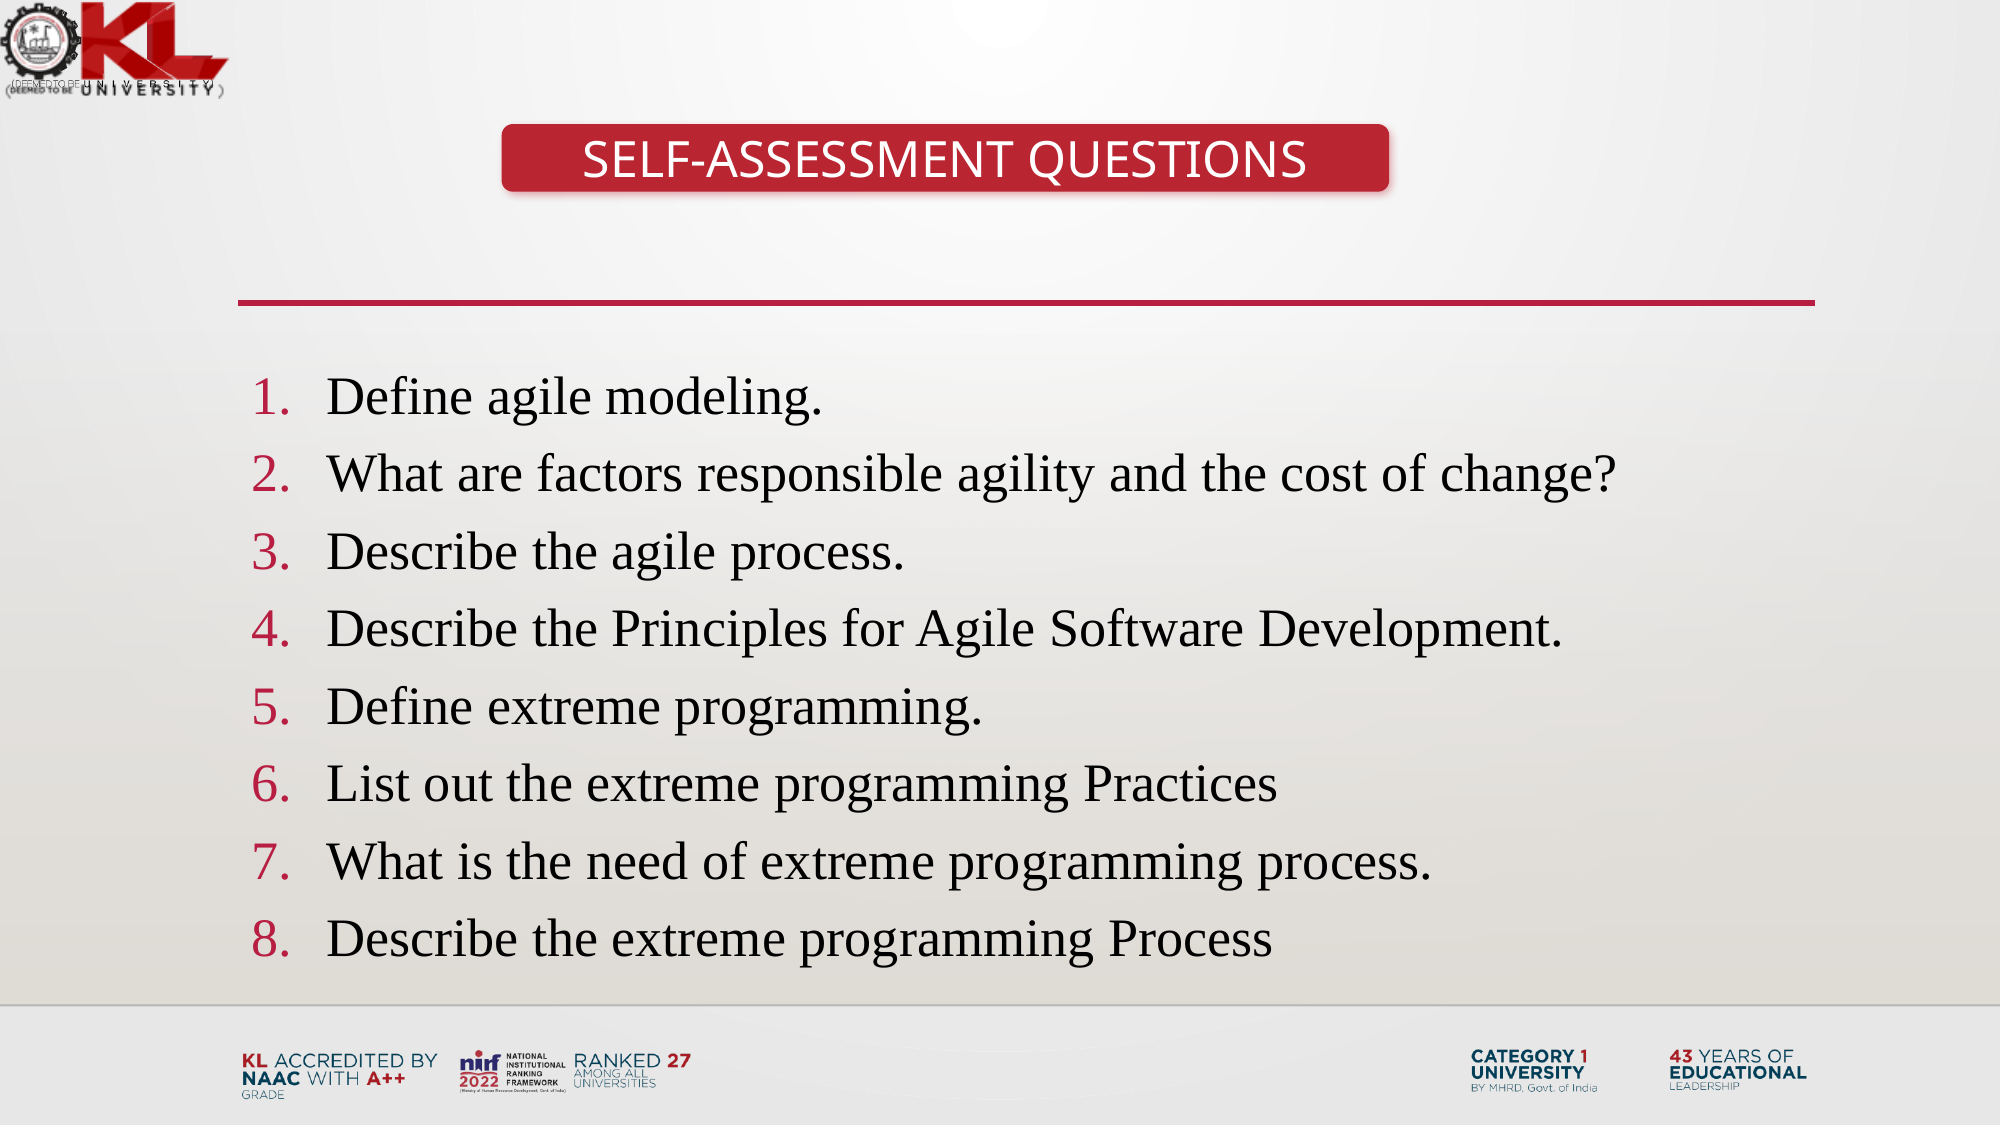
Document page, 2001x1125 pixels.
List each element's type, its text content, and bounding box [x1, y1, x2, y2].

picture [238, 1045, 716, 1103]
picture [1447, 1045, 1814, 1101]
picture [0, 0, 327, 99]
list Define agile modeling. What are factors responsible agility and the cost of change? Describe the agile process. Describe the Principles for Agile Software Development. Define extreme programming. List out the extreme programming Practices What is the need of extreme programming process. Describe the extreme programming Process [236, 352, 1737, 945]
text_box SELF-ASSESSMENT QUESTIONS [500, 122, 1391, 193]
